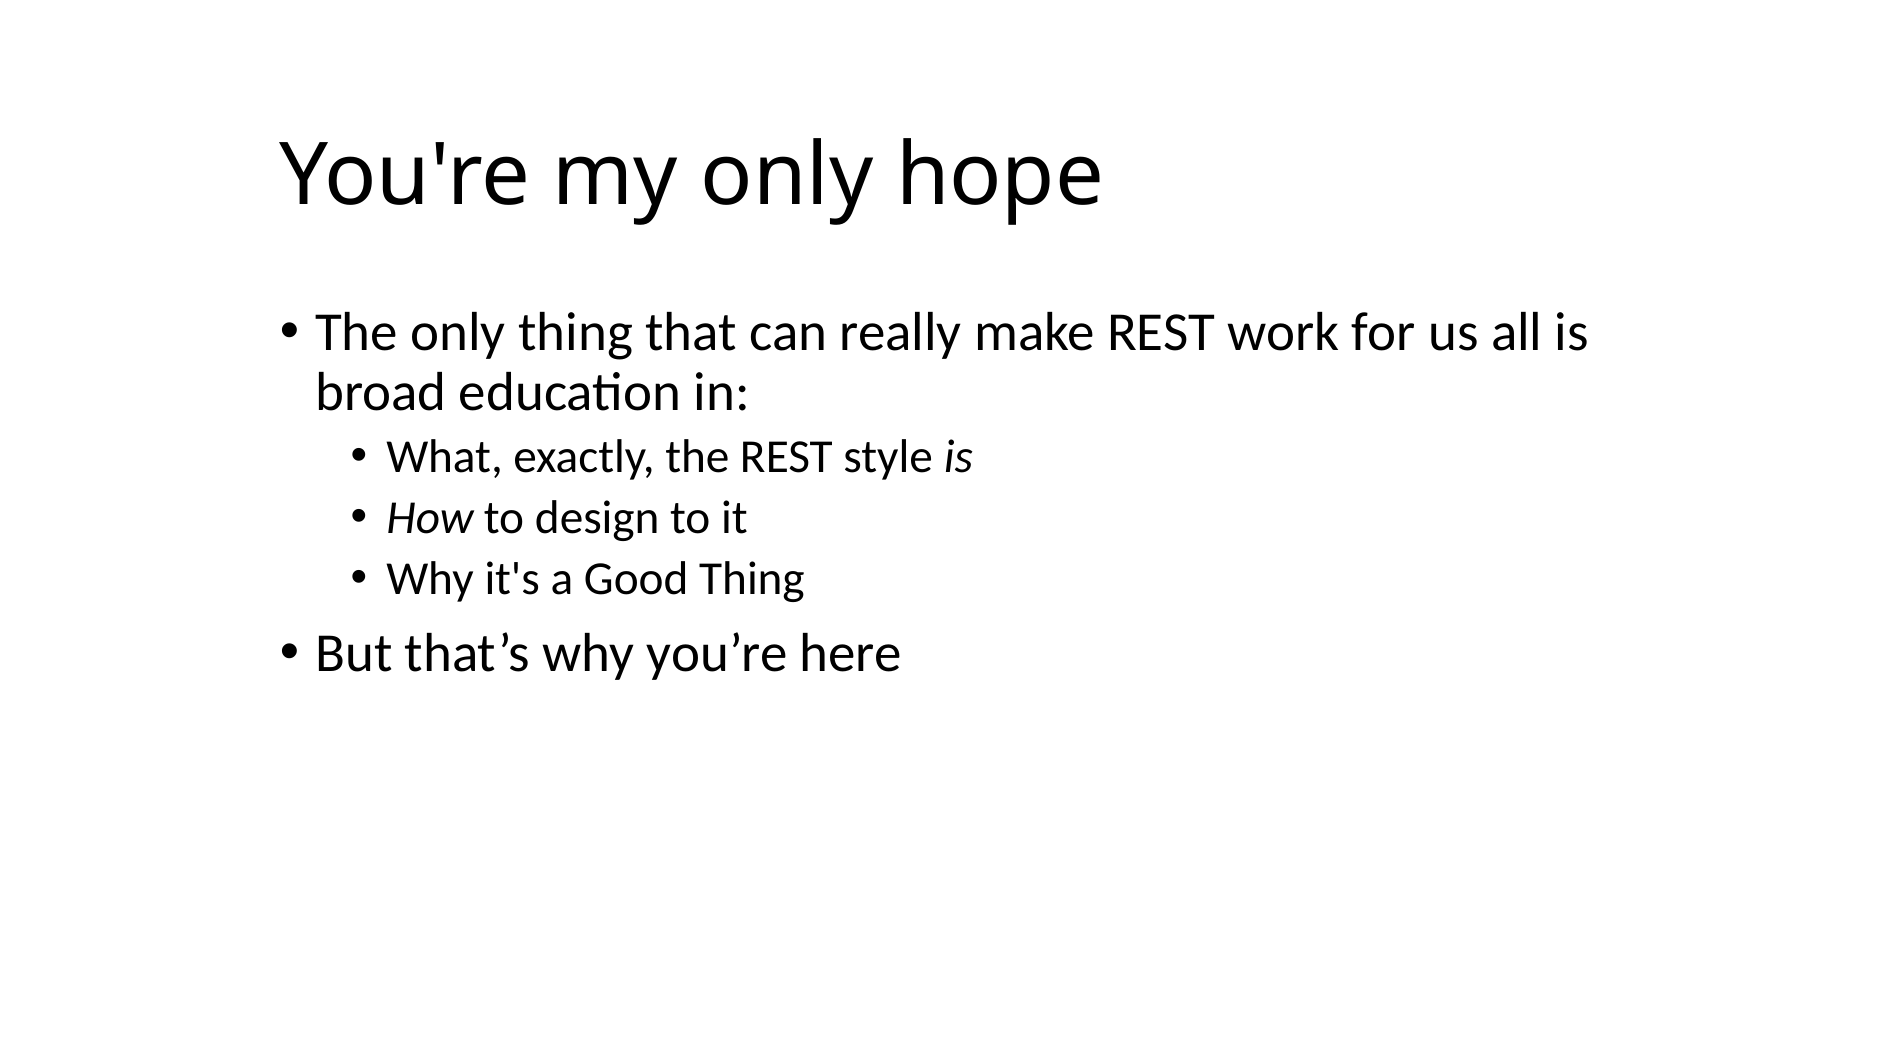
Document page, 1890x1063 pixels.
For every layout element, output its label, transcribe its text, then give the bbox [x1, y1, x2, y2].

title You're my only hope [264, 88, 1627, 266]
list The only thing that can really make REST work for us all is broad education in: What, exactly, the REST style is How to design to it Why it's a Good Thing But that’s why you’re here [264, 295, 1627, 966]
